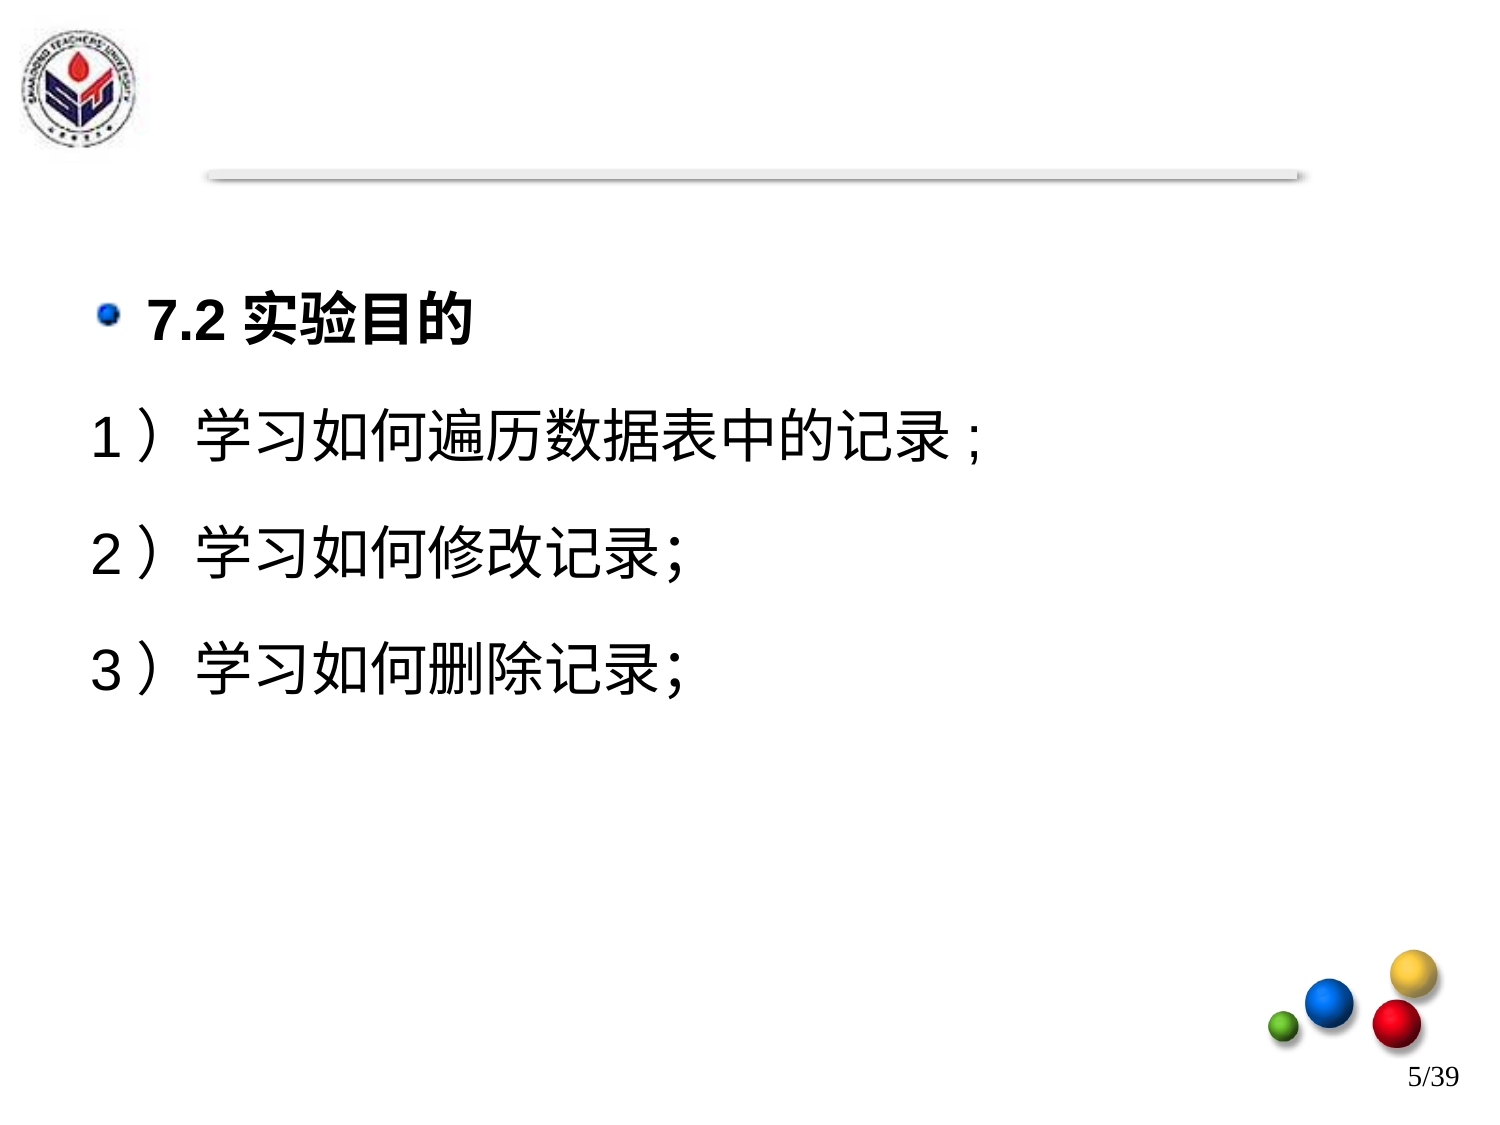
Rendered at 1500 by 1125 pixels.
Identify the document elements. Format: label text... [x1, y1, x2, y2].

picture [187, 162, 1332, 194]
picture [90, 296, 129, 338]
picture [1262, 943, 1446, 1049]
list 7.2实验目的 1）学习如何遍历数据表中的记录; 2）学习如何修改记录； 3）学习如何删除记录； [74, 274, 1413, 988]
picture [12, 14, 150, 163]
slide_number 5/39 [1162, 1049, 1476, 1125]
